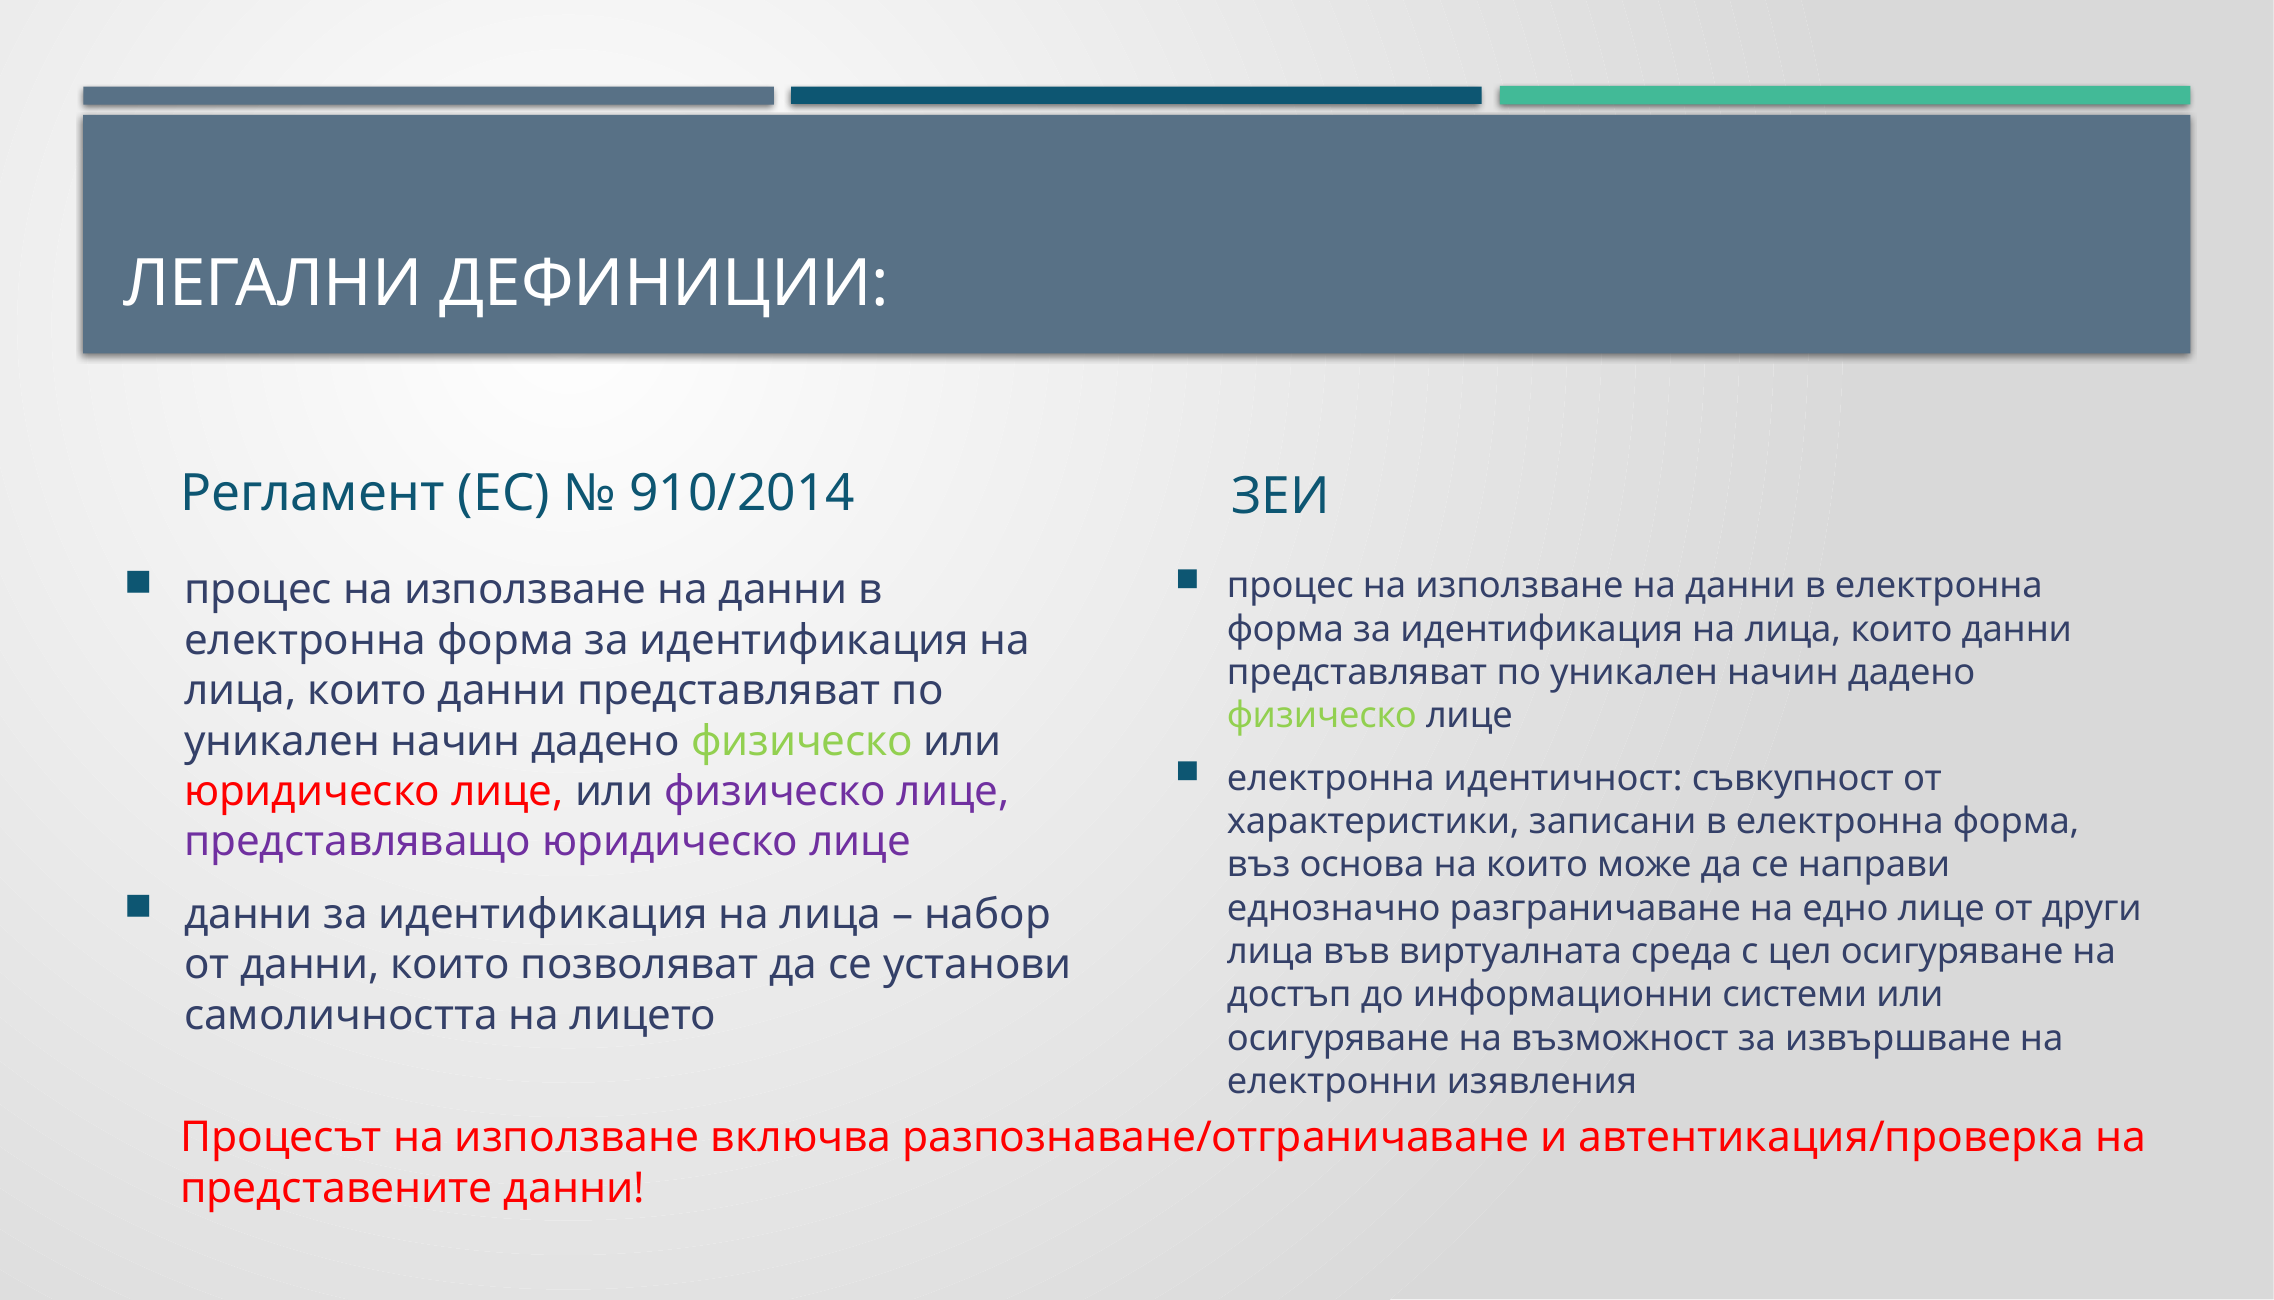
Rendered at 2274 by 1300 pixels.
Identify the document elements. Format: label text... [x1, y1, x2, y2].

list процес на използване на данни в електронна форма за идентификация на лица, които данни представляват по уникален начин дадено физическо или юридическо лице, или физическо лице, представляващо юридическо лице данни за идентификация на лица – набор от данни, които позволяват да се установи самоличността на лицето [108, 554, 1115, 1111]
title Легални дефиниции: [108, 138, 2166, 326]
list процес на използване на данни в електронна форма за идентификация на лица, които данни представляват по уникален начин дадено физическо лице електронна идентичност: съвкупност от характеристики, записани в електронна форма, въз основа на които може да се направи еднозначно разграничаване на едно лице от други лица във виртуалната среда с цел осигуряване на достъп до информационни системи или осигуряване на възможност за извършване на електронни изявления [1159, 554, 2166, 1101]
text_box Процесът на използване включва разпознаване/отграничаване и автентикация/проверка на представените данни! [165, 1101, 2166, 1219]
list Регламент (ЕС) № 910/2014 [165, 426, 1115, 528]
list ЗЕИ [1216, 426, 2166, 532]
